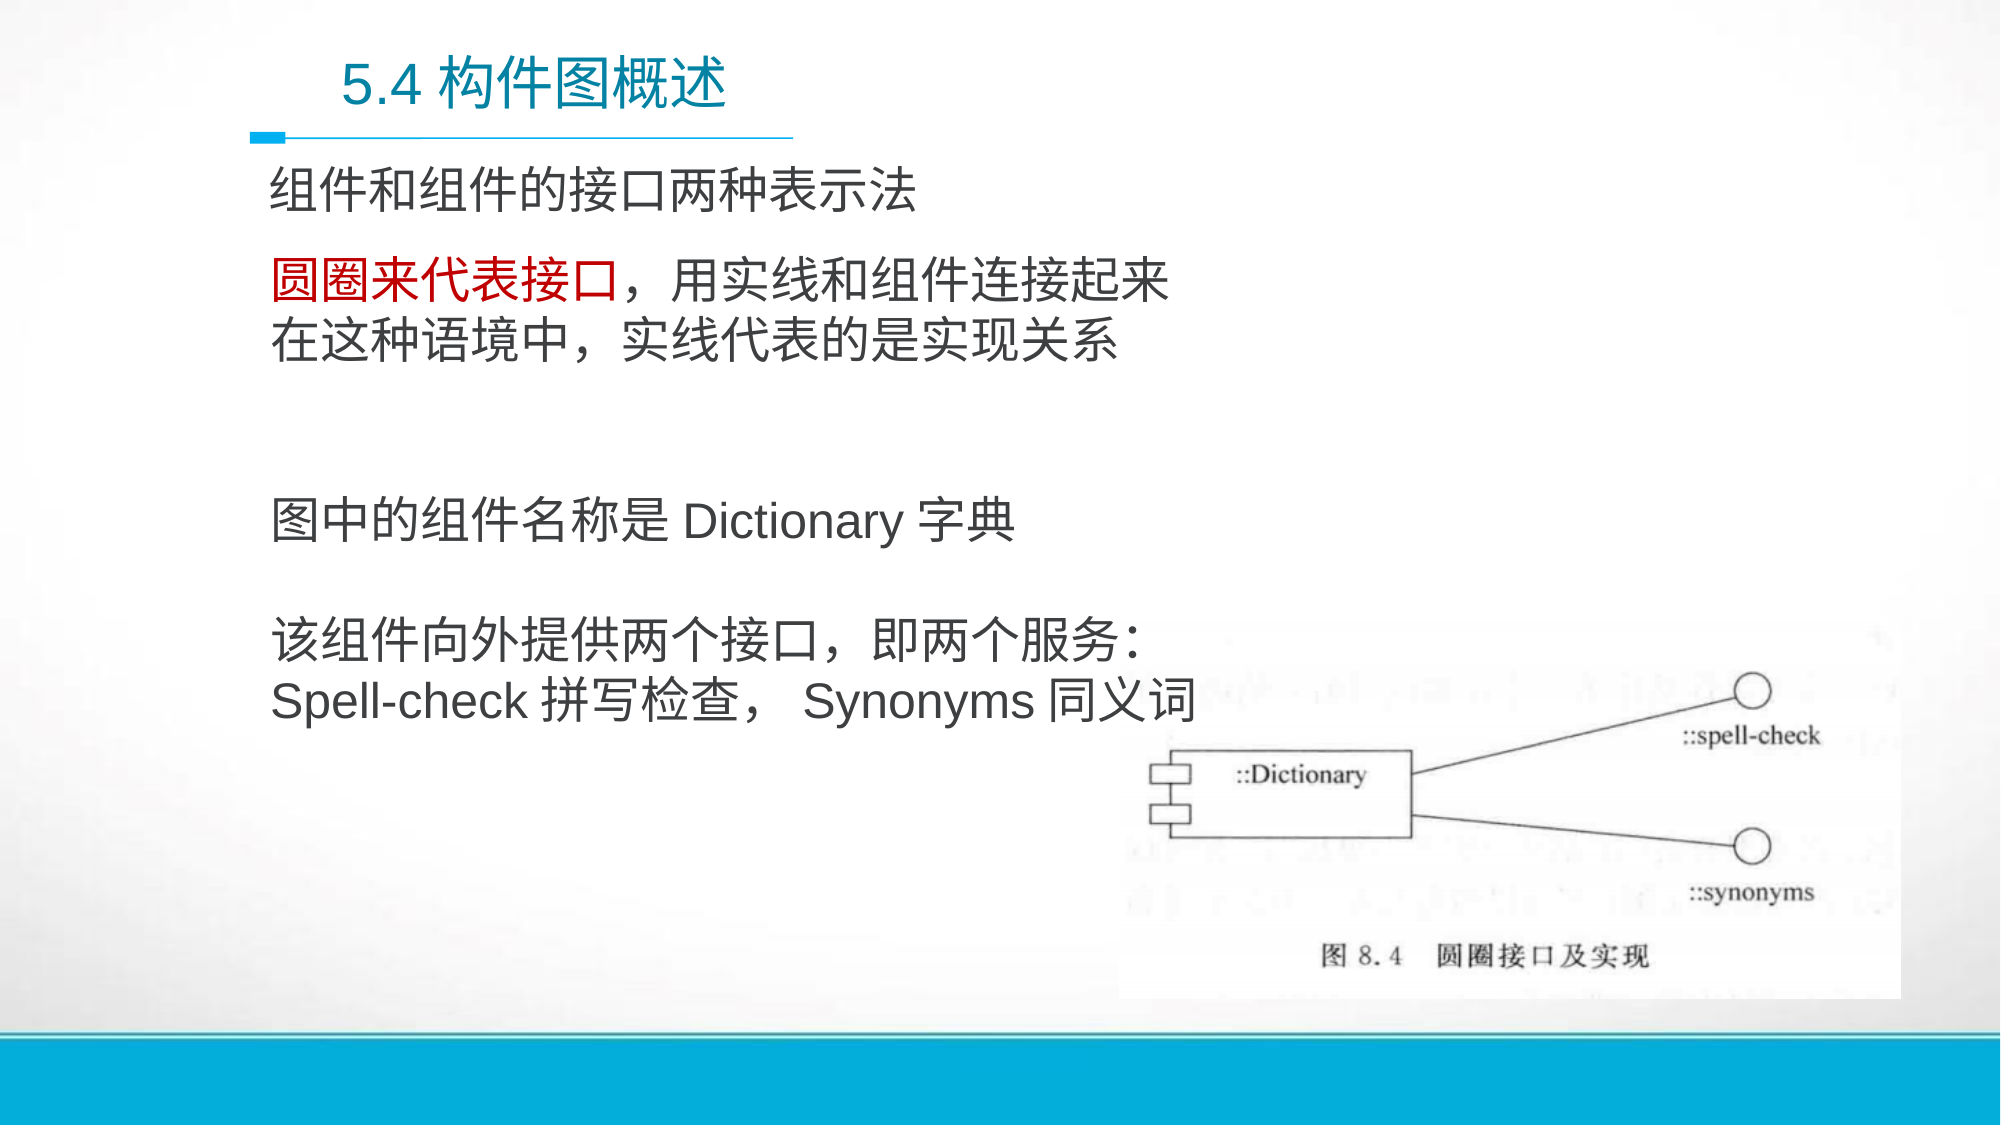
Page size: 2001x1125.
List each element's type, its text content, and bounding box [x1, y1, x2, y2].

text_box 圆圈来代表接口，用实线和组件连接起来 在这种语境中，实线代表的是实现关系 图中的组件名称是Dictionary字典 该组件向外提供两个接口，即两个服务： Spell-check拼写检查，Synonyms同义词 [255, 241, 1261, 737]
text_box 组件和组件的接口两种表示法 [253, 151, 1640, 227]
title 5.4构件图概述 [326, 24, 1677, 138]
picture [0, 0, 2001, 1044]
